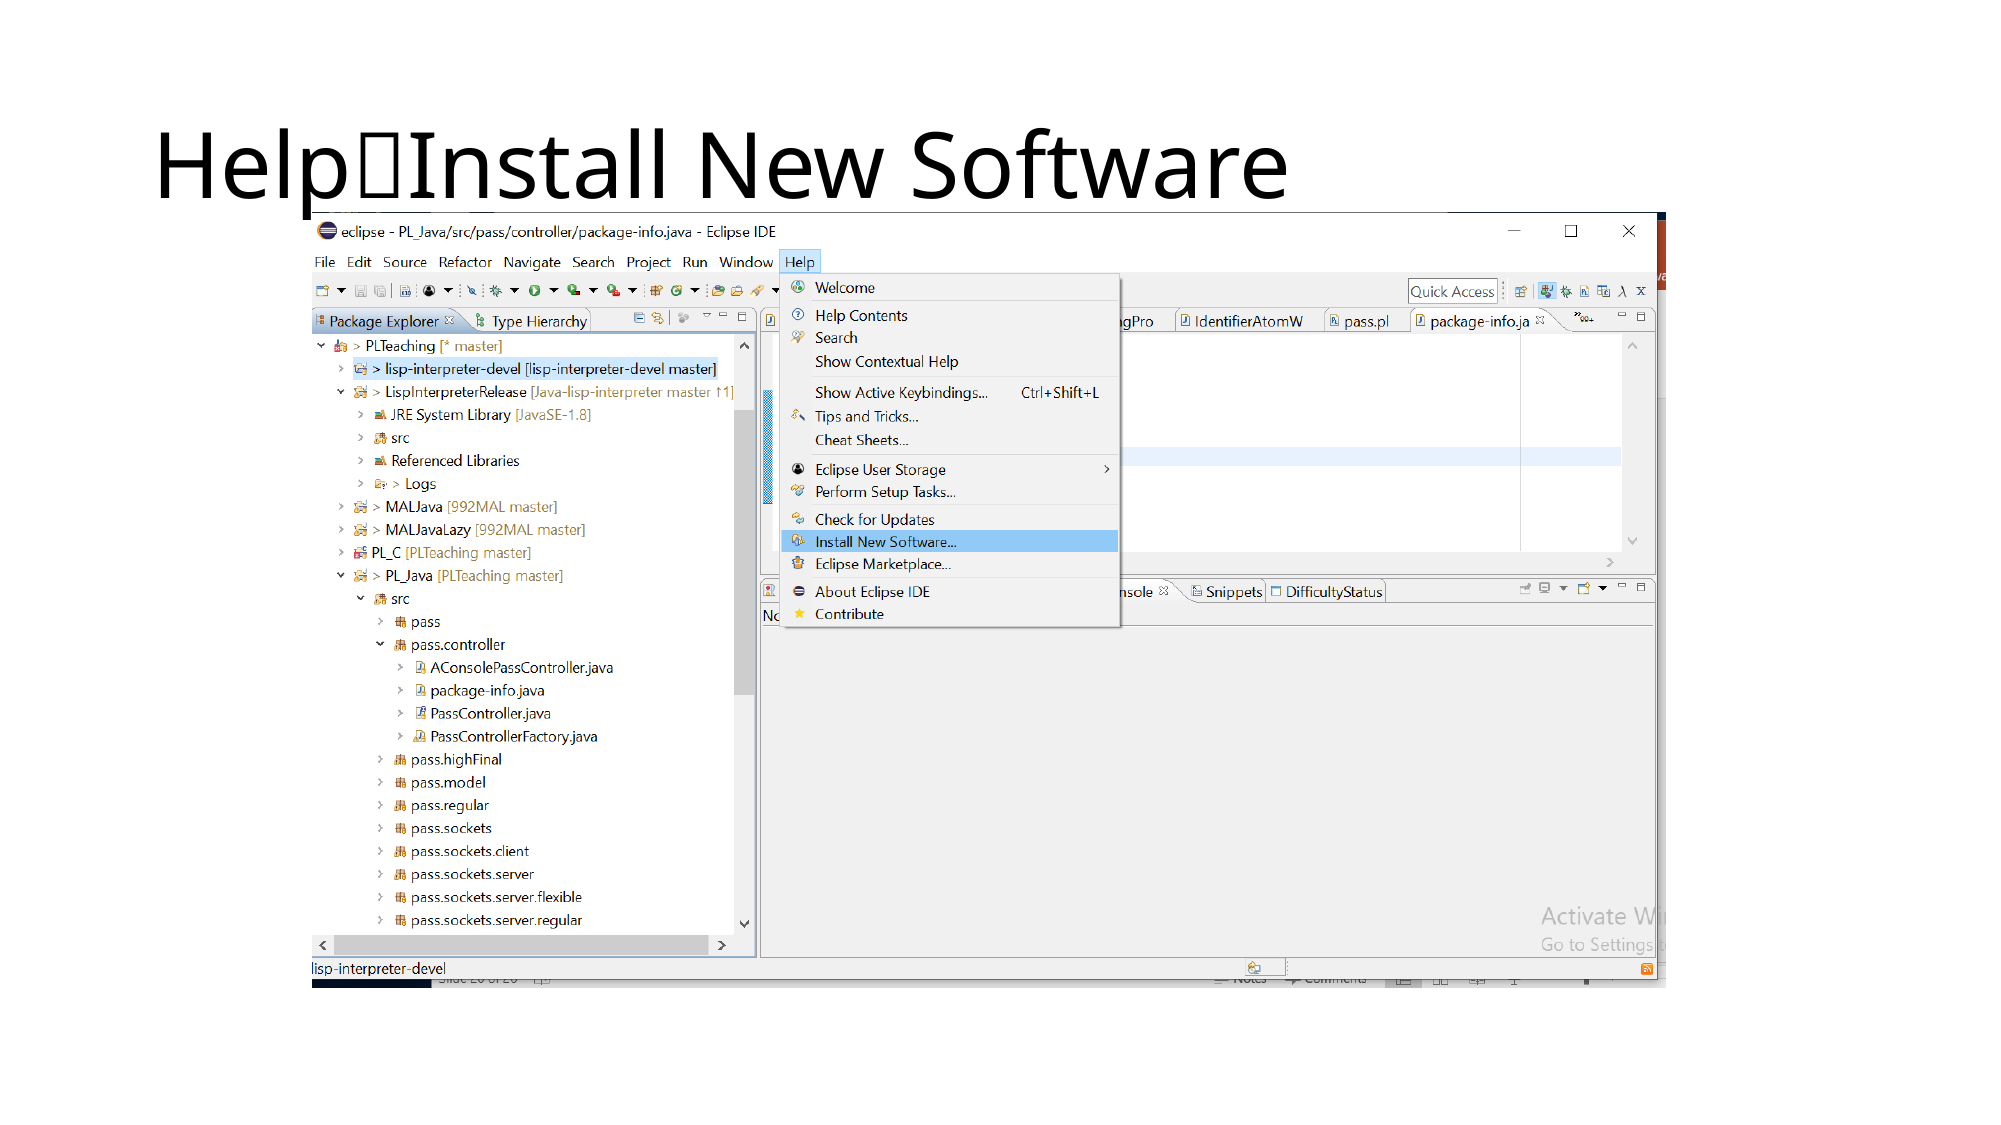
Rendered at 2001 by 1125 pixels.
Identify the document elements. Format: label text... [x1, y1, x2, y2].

title HelpInstall New Software [137, 59, 1863, 278]
picture [312, 212, 1666, 988]
